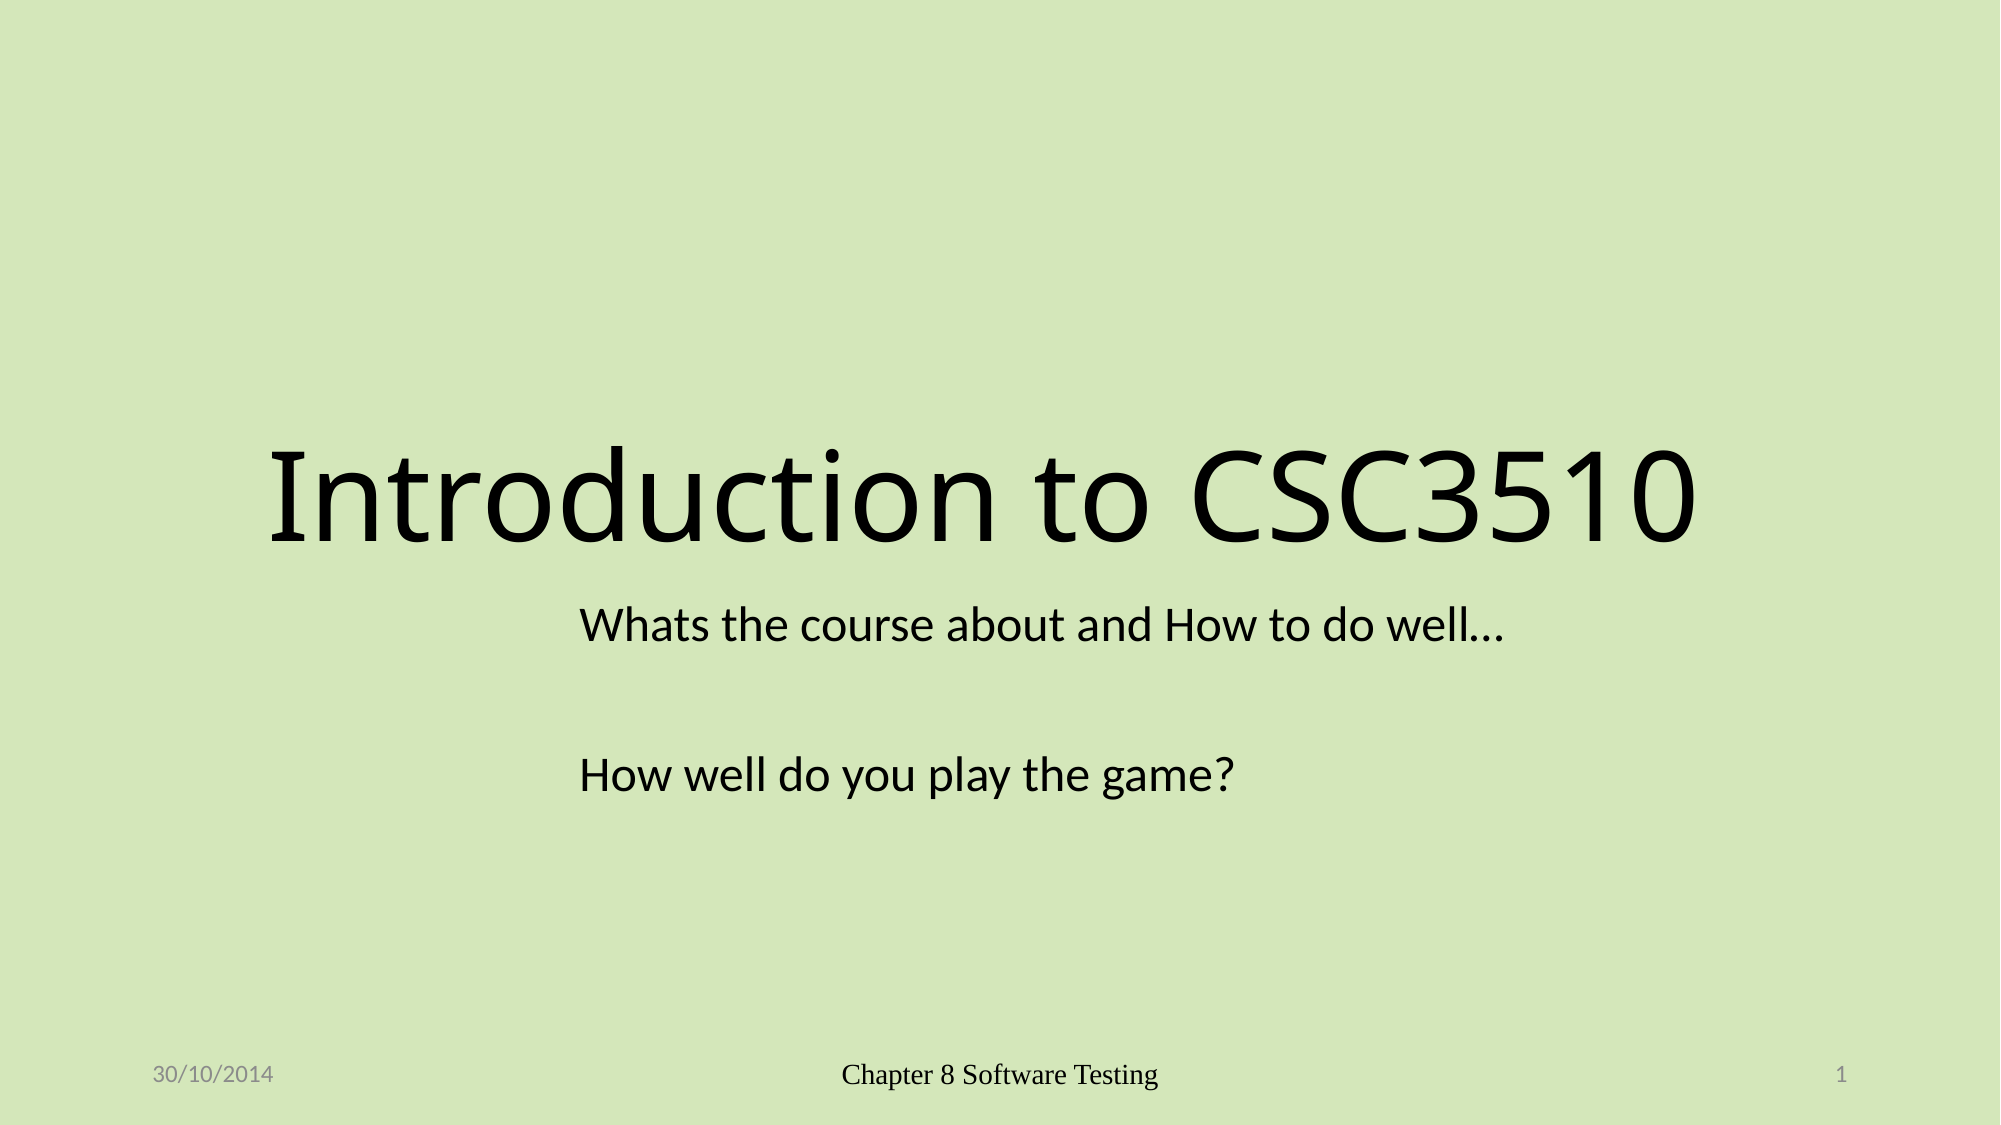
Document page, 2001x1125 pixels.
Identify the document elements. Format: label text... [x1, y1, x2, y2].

title Introduction to CSC3510 [249, 184, 1750, 576]
footer Chapter 8 Software Testing [662, 1042, 1338, 1103]
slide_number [137, 1042, 588, 1103]
subtitle Whats the course about and How to do well… How well do you play the game? [564, 590, 1690, 863]
slide_number 1 [1412, 1042, 1863, 1103]
